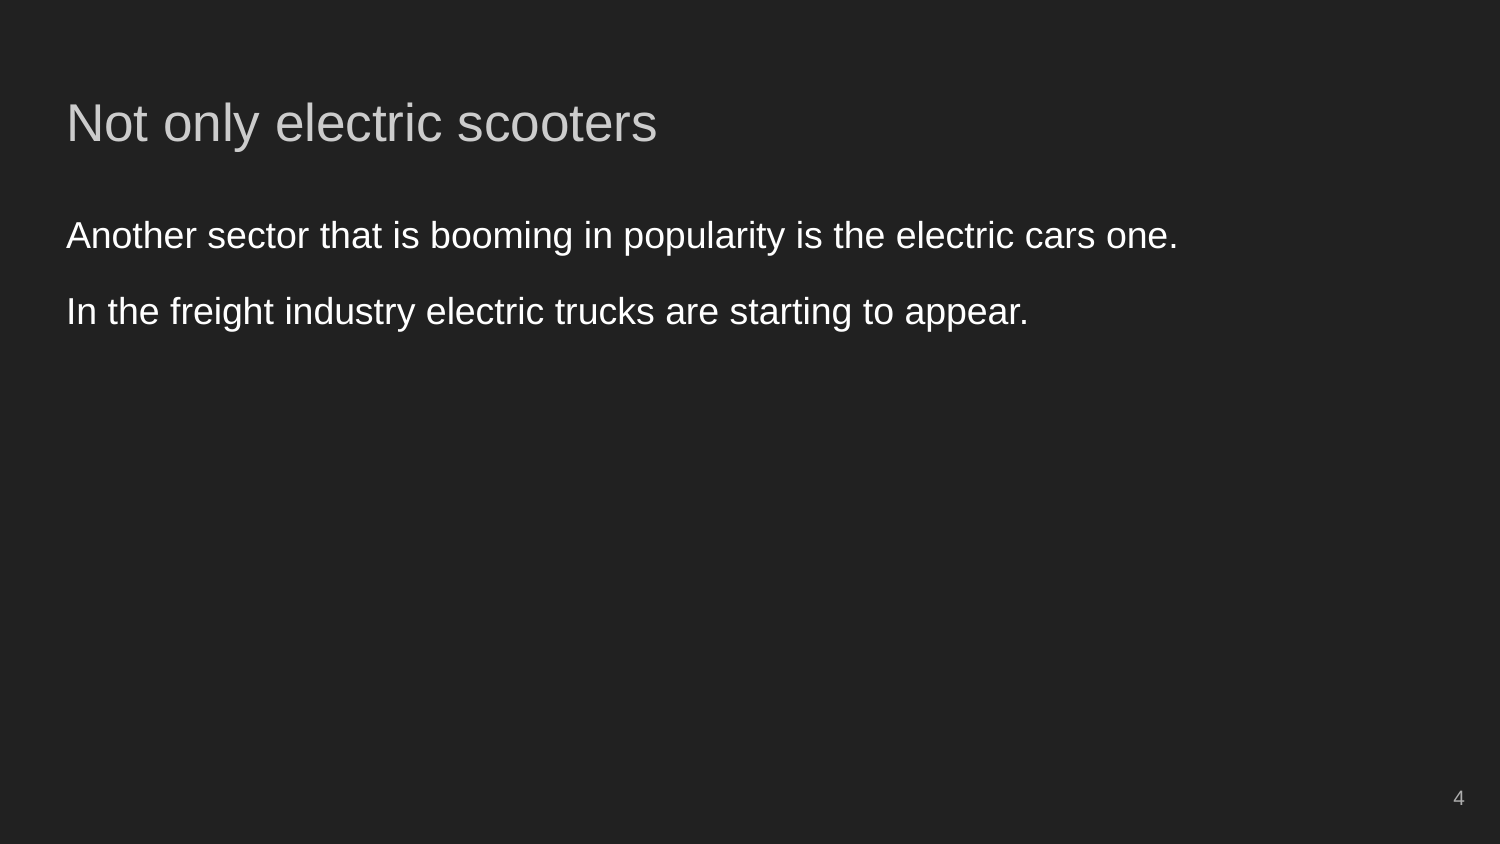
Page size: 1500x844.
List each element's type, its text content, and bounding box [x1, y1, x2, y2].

slide_number ‹#› [1389, 764, 1480, 830]
title Not only electric scooters [51, 72, 1449, 167]
list Another sector that is booming in popularity is the electric cars one. In the freight industry electric trucks are starting to appear. [51, 189, 1449, 750]
